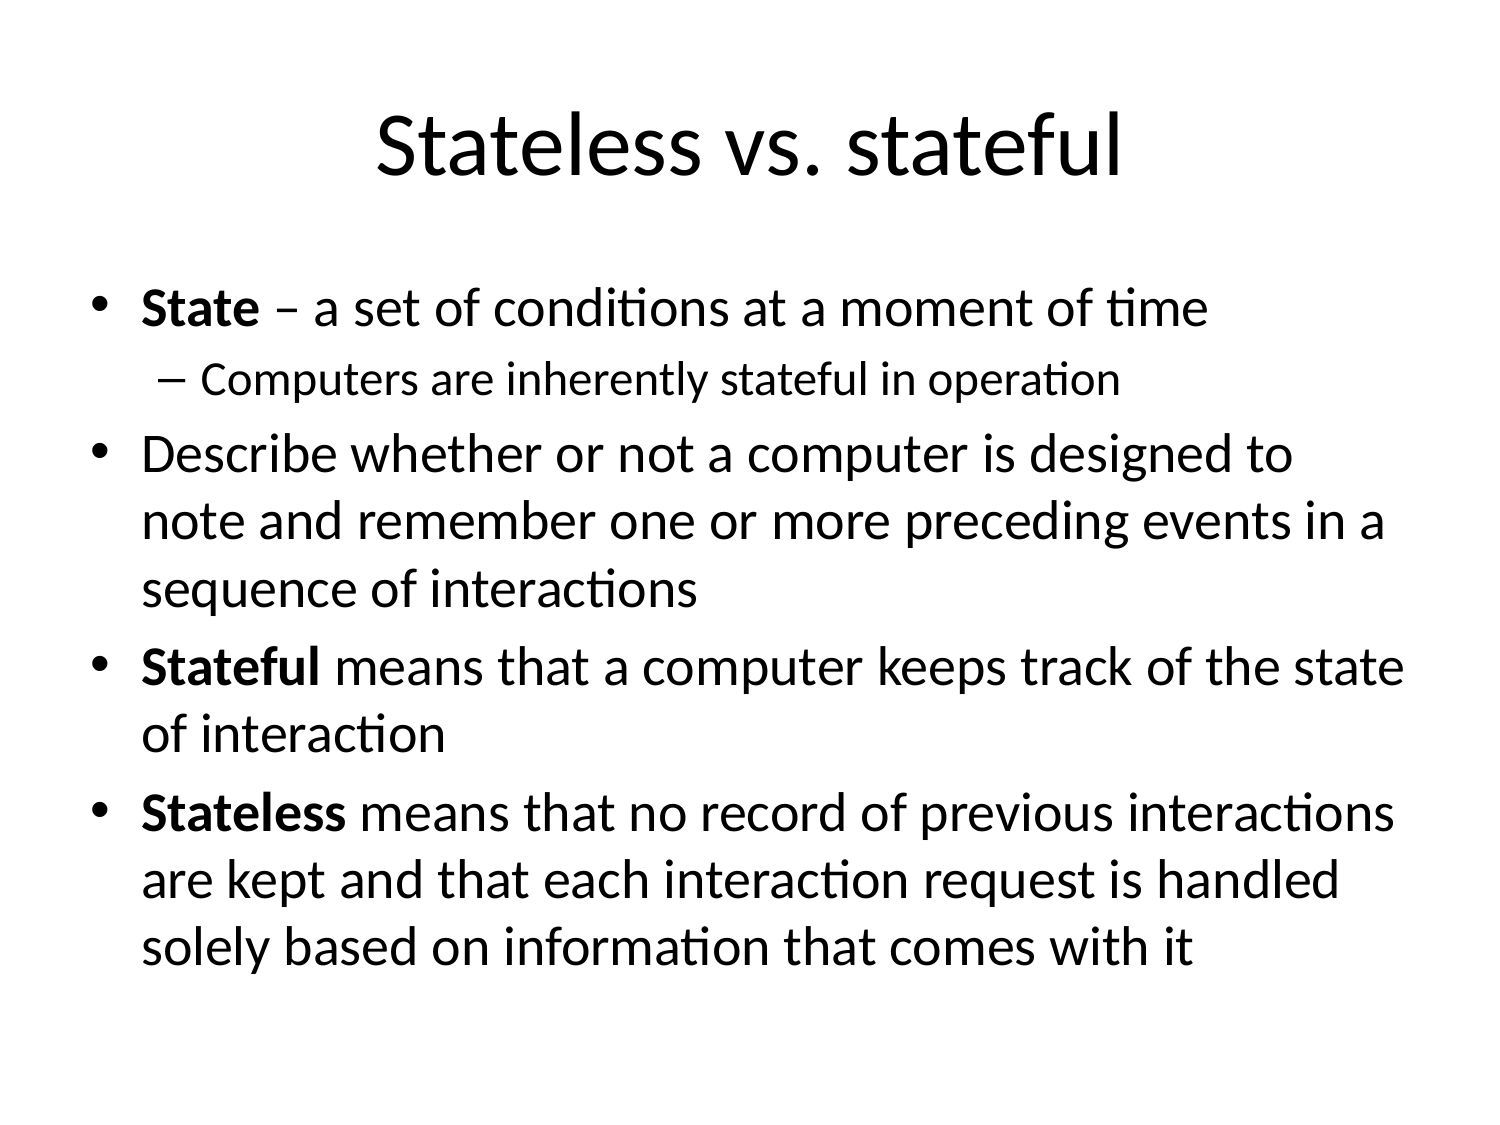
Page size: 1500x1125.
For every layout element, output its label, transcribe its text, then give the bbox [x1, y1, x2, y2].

title Stateless vs. stateful [75, 45, 1425, 233]
list State – a set of conditions at a moment of time Computers are inherently stateful in operation Describe whether or not a computer is designed to note and remember one or more preceding events in a sequence of interactions Stateful means that a computer keeps track of the state of interaction Stateless means that no record of previous interactions are kept and that each interaction request is handled solely based on information that comes with it [75, 262, 1425, 1005]
